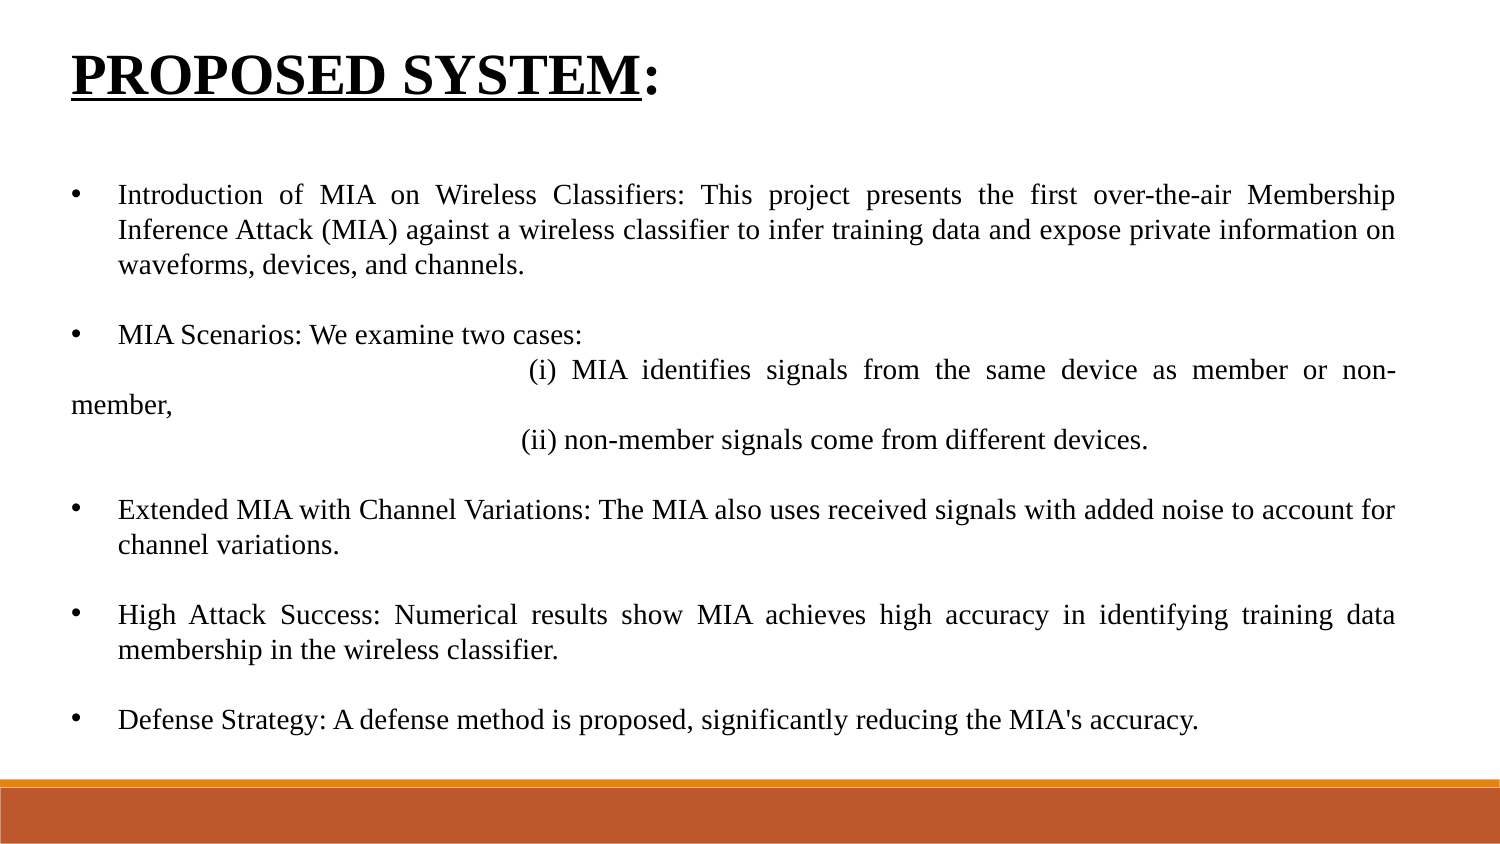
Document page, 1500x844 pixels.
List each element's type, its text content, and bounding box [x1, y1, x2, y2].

text_box Introduction of MIA on Wireless Classifiers: This project presents the first over-the-air Membership Inference Attack (MIA) against a wireless classifier to infer training data and expose private information on waveforms, devices, and channels. MIA Scenarios: We examine two cases: (i) MIA identifies signals from the same device as member or non-member, (ii) non-member signals come from different devices. Extended MIA with Channel Variations: The MIA also uses received signals with added noise to account for channel variations. High Attack Success: Numerical results show MIA achieves high accuracy in identifying training data membership in the wireless classifier. Defense Strategy: A defense method is proposed, significantly reducing the MIA's accuracy. [56, 168, 1413, 743]
text_box PROPOSED SYSTEM: [56, 28, 1191, 168]
